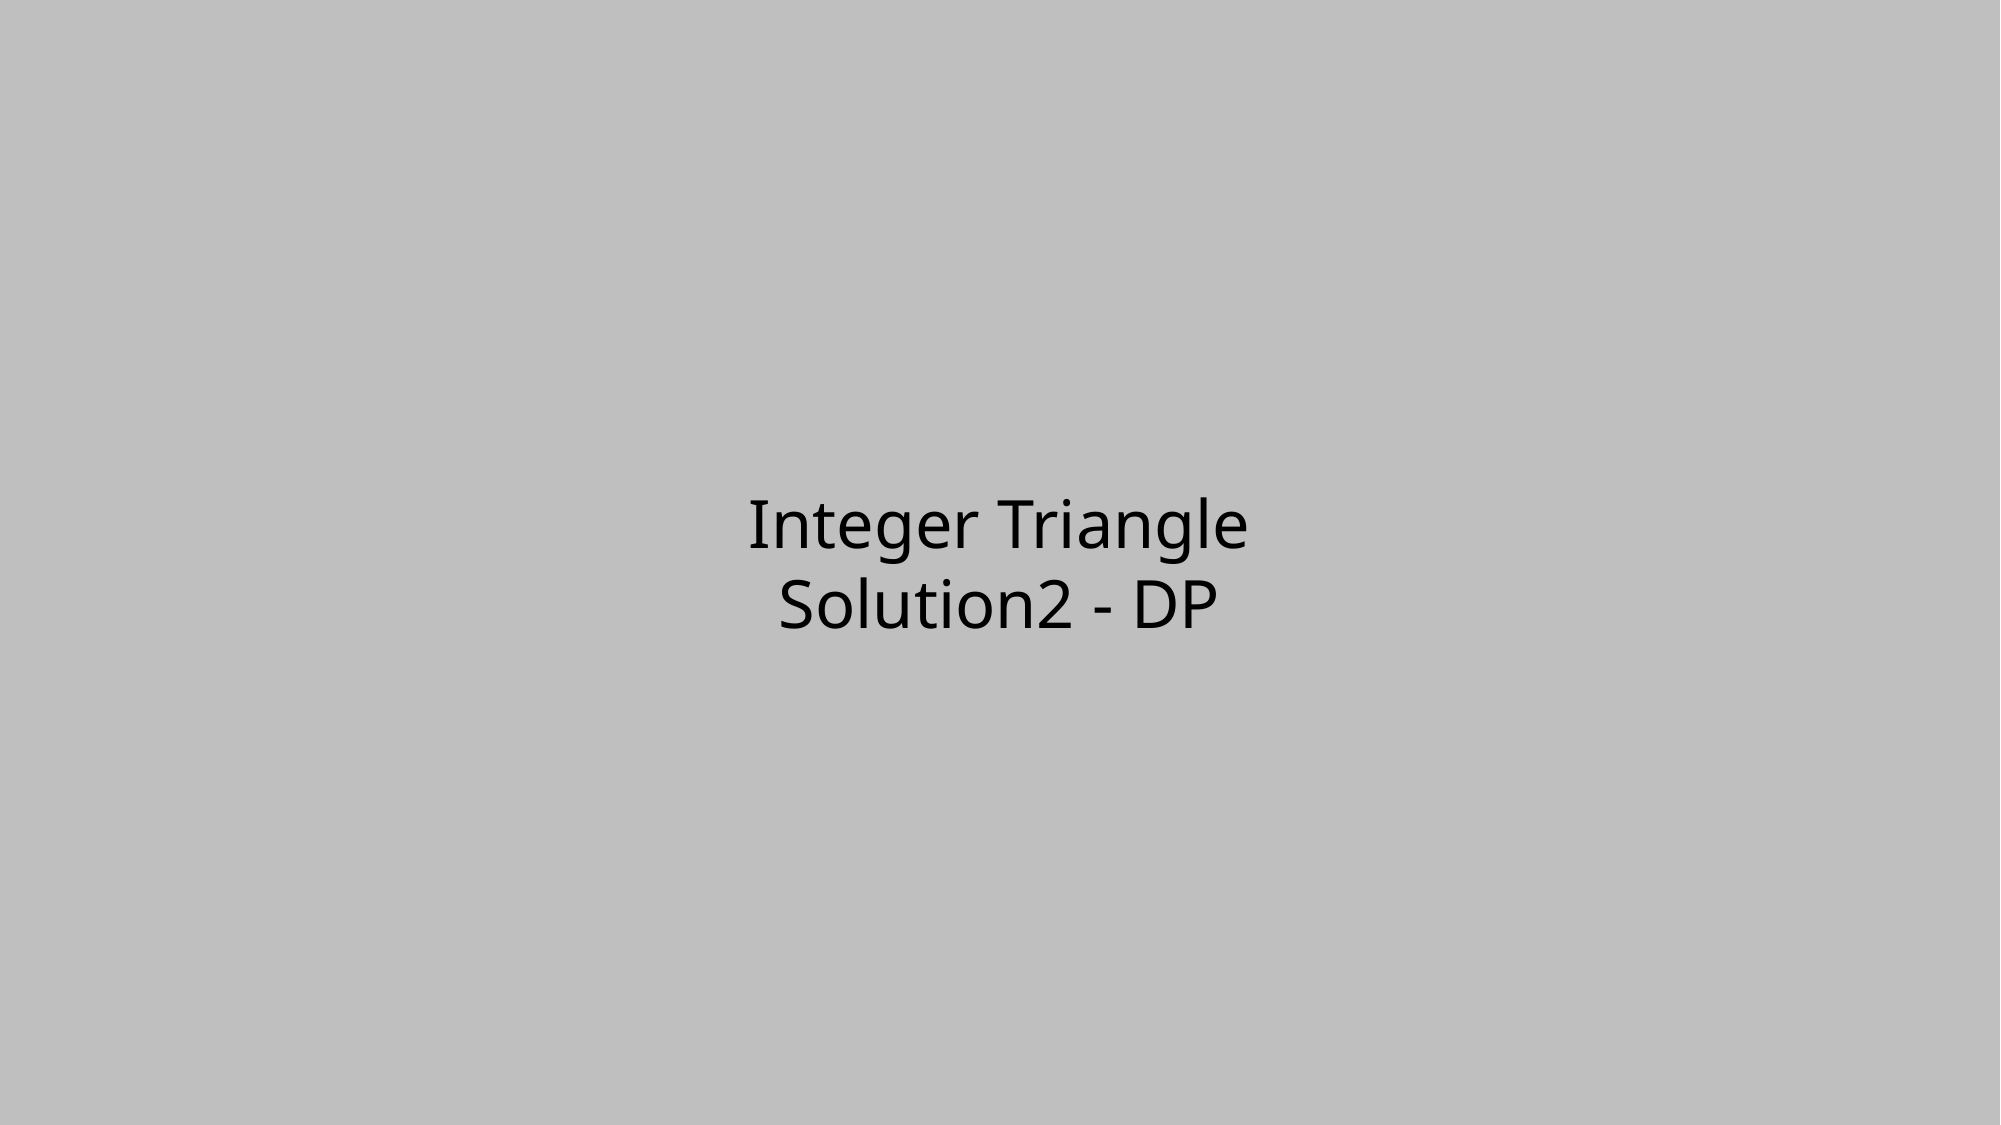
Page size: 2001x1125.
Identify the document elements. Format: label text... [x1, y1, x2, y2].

text_box Integer Triangle Solution2 - DP [583, 474, 1416, 649]
